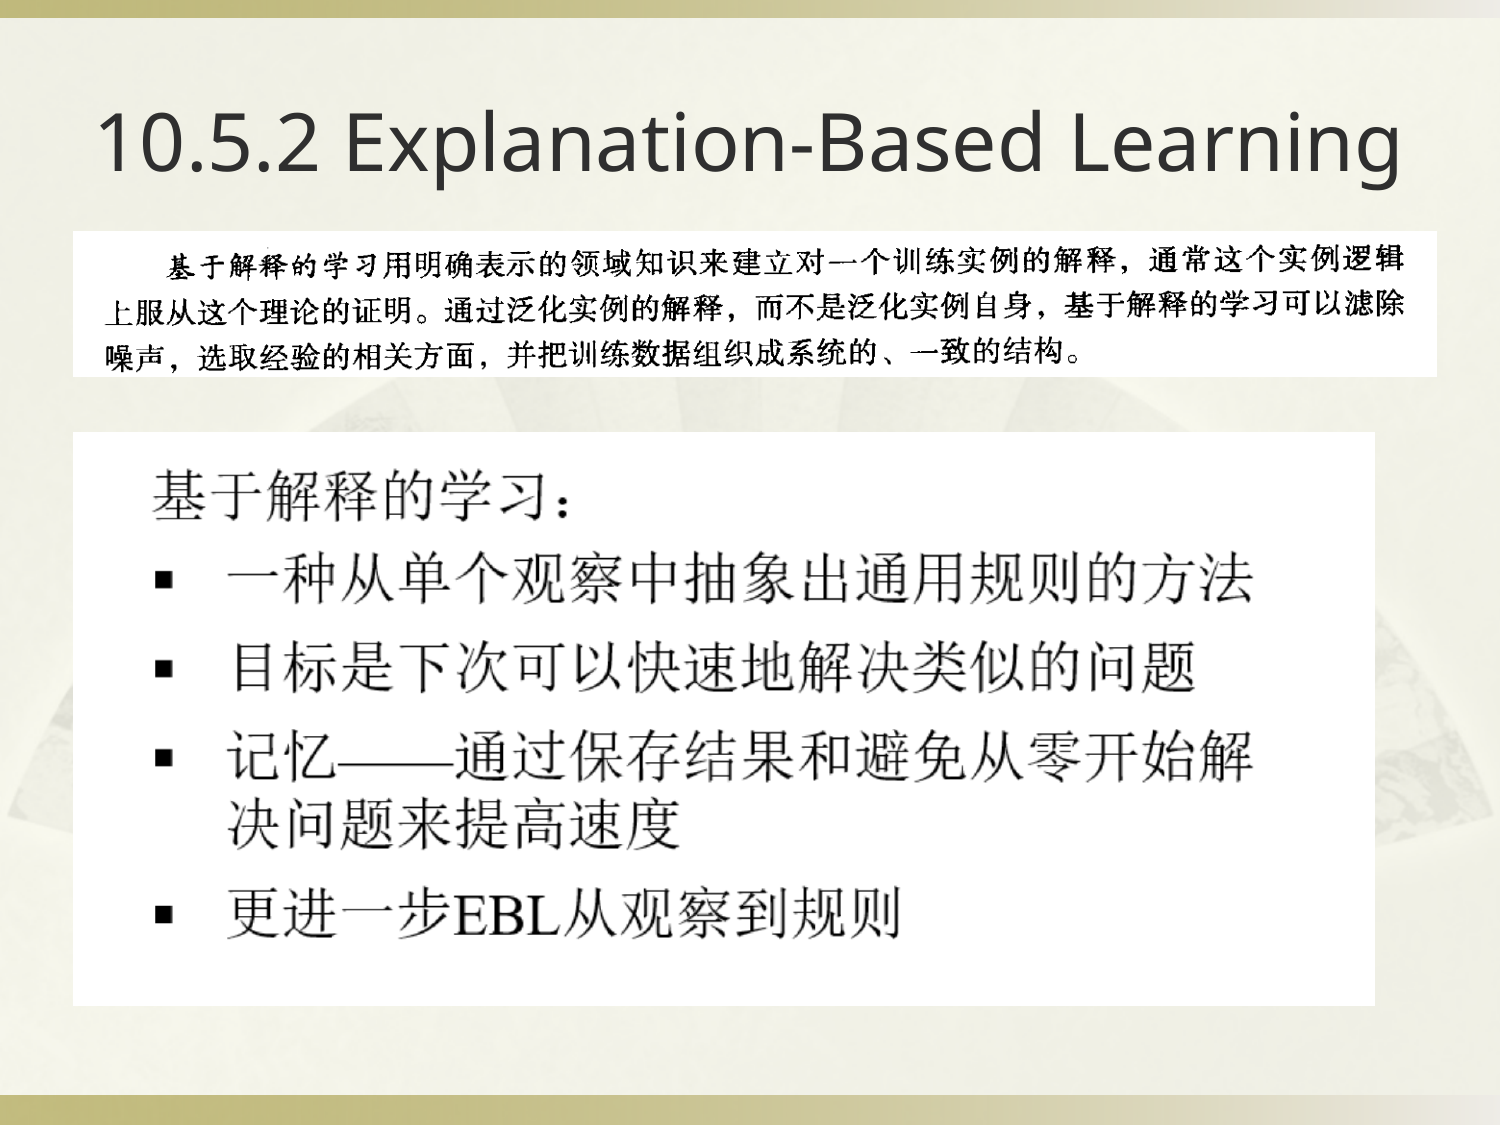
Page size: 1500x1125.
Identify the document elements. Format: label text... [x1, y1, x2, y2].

title 10.5.2 Explanation-Based Learning [74, 44, 1426, 231]
picture [72, 431, 1375, 1007]
picture [72, 231, 1438, 378]
